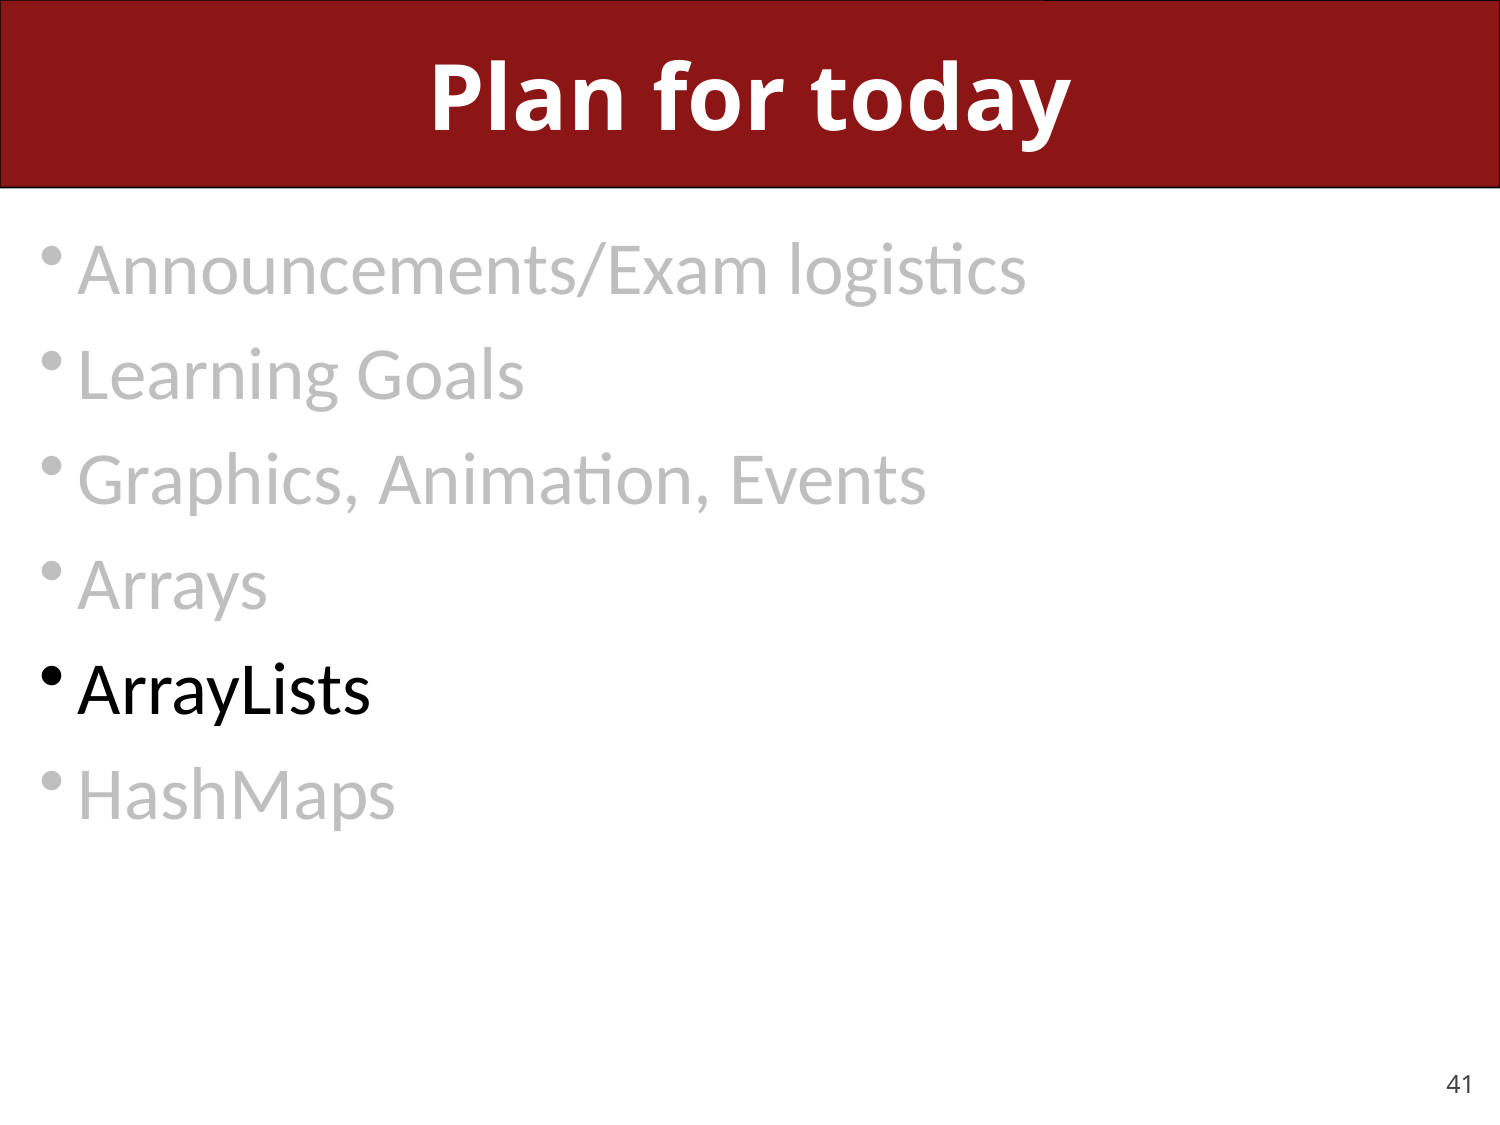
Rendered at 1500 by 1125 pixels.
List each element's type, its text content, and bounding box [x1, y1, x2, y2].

title Plan for today [75, 0, 1425, 188]
list Announcements/Exam logistics Learning Goals Graphics, Animation, Events Arrays ArrayLists HashMaps [24, 212, 1475, 1063]
